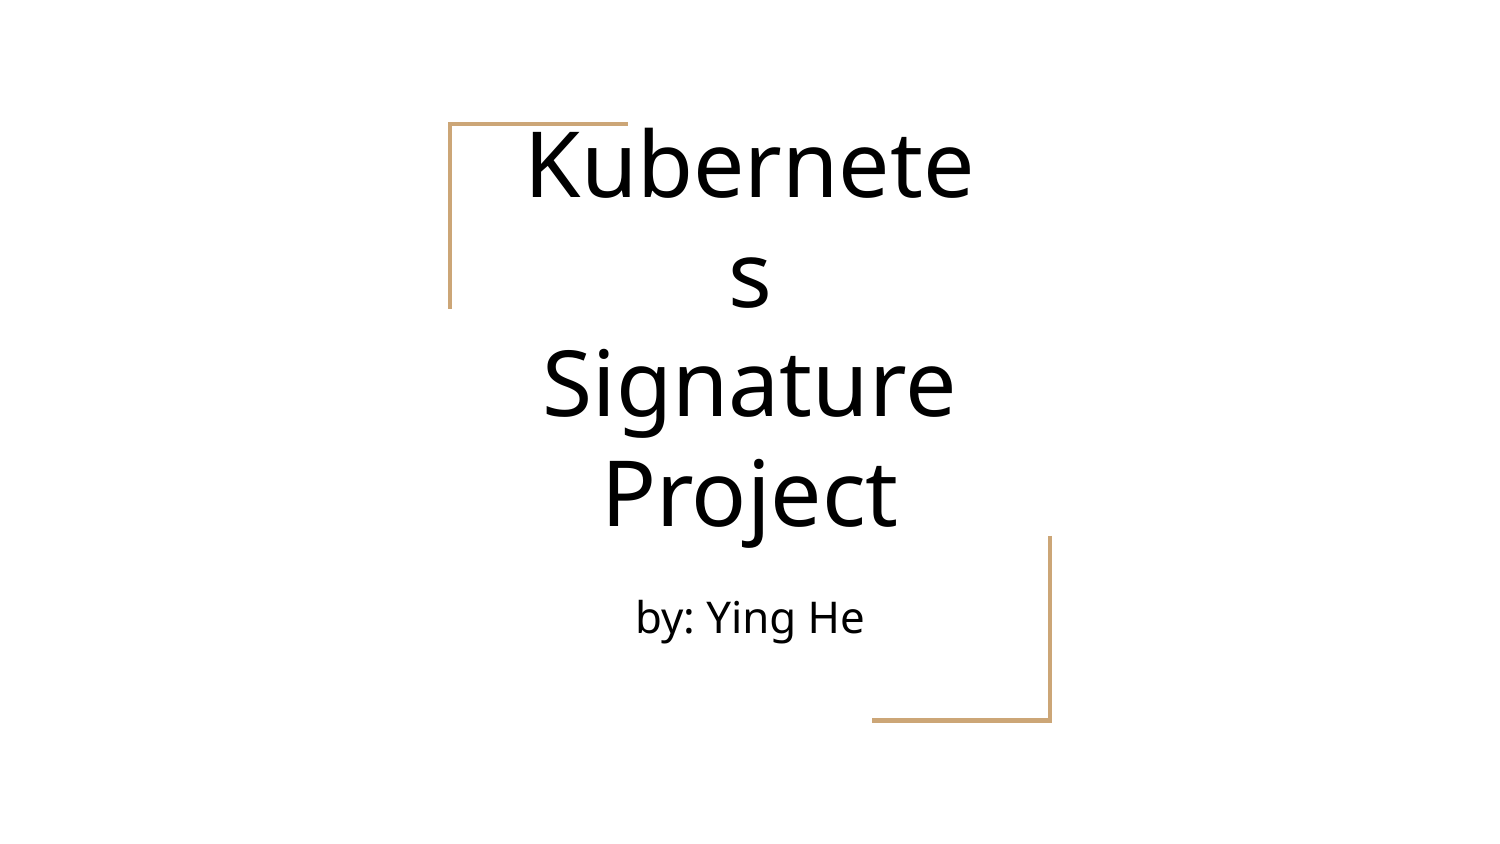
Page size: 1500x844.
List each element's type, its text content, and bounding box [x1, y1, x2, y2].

subtitle by: Ying He [499, 575, 1001, 691]
title Kubernetes Signature Project [499, 307, 1001, 560]
